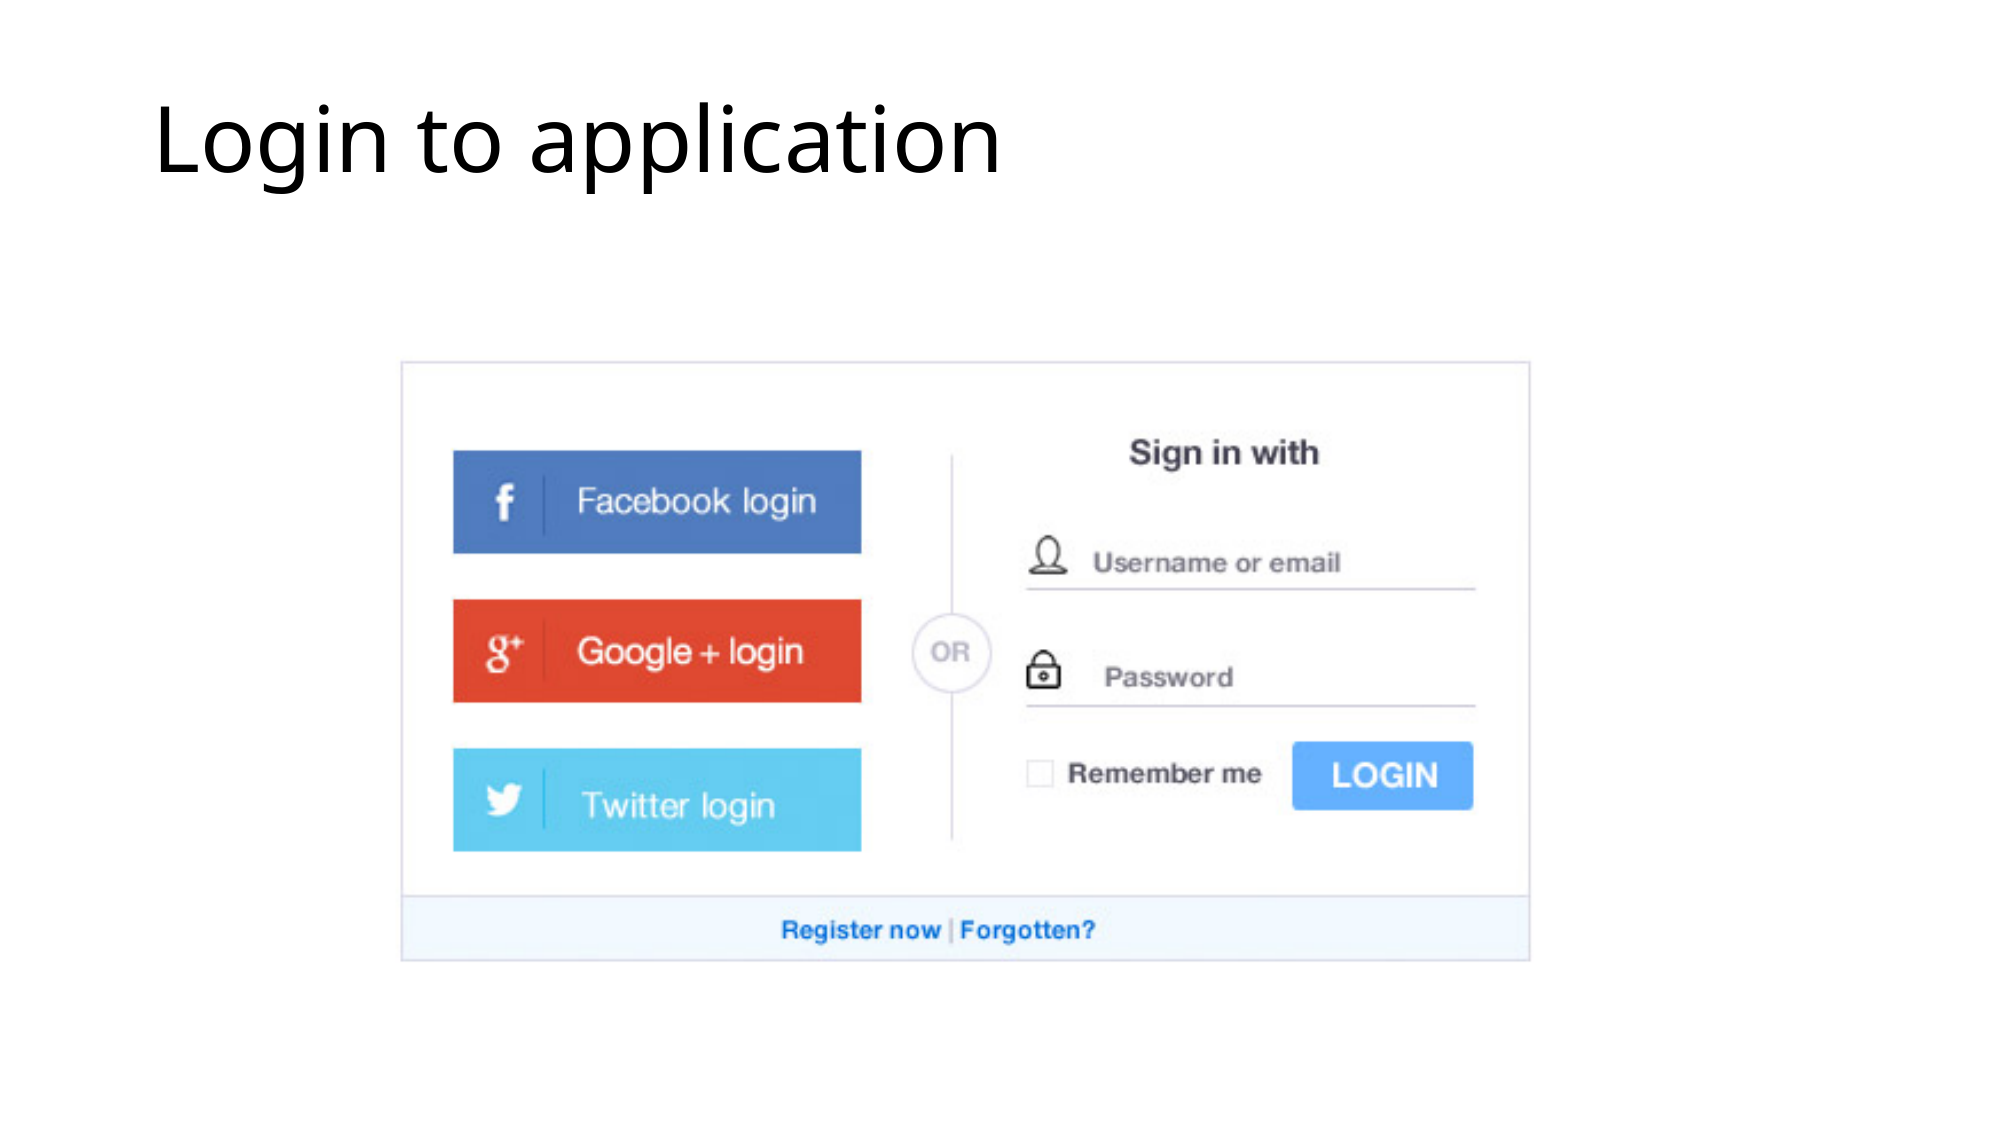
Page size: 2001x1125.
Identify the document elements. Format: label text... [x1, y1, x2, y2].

title Login to application [137, 59, 1863, 227]
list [289, 277, 1662, 1095]
